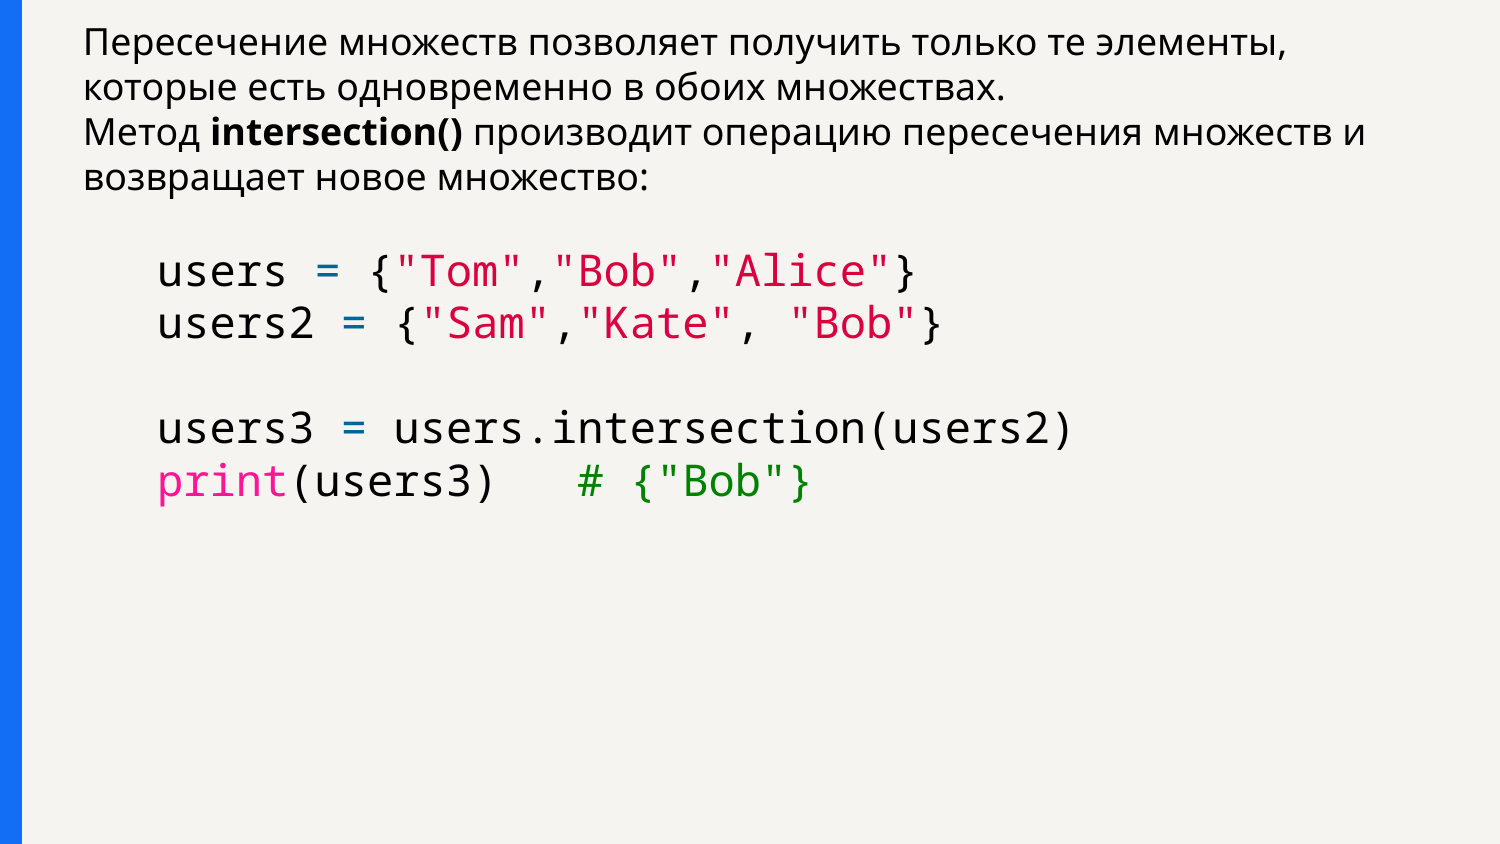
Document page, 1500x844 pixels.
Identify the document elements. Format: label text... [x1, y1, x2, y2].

text_box [0, 0, 22, 844]
text_box Пересечение множеств позволяет получить только те элементы, которые есть одновременно в обоих множествах. Метод intersection() производит операцию пересечения множеств и возвращает новое множество: [68, 10, 1445, 206]
text_box users = {"Tom","Bob","Alice"} users2 = {"Sam","Kate", "Bob"} users3 = users.intersection(users2) print(users3) # {"Bob"} [157, 242, 1076, 506]
